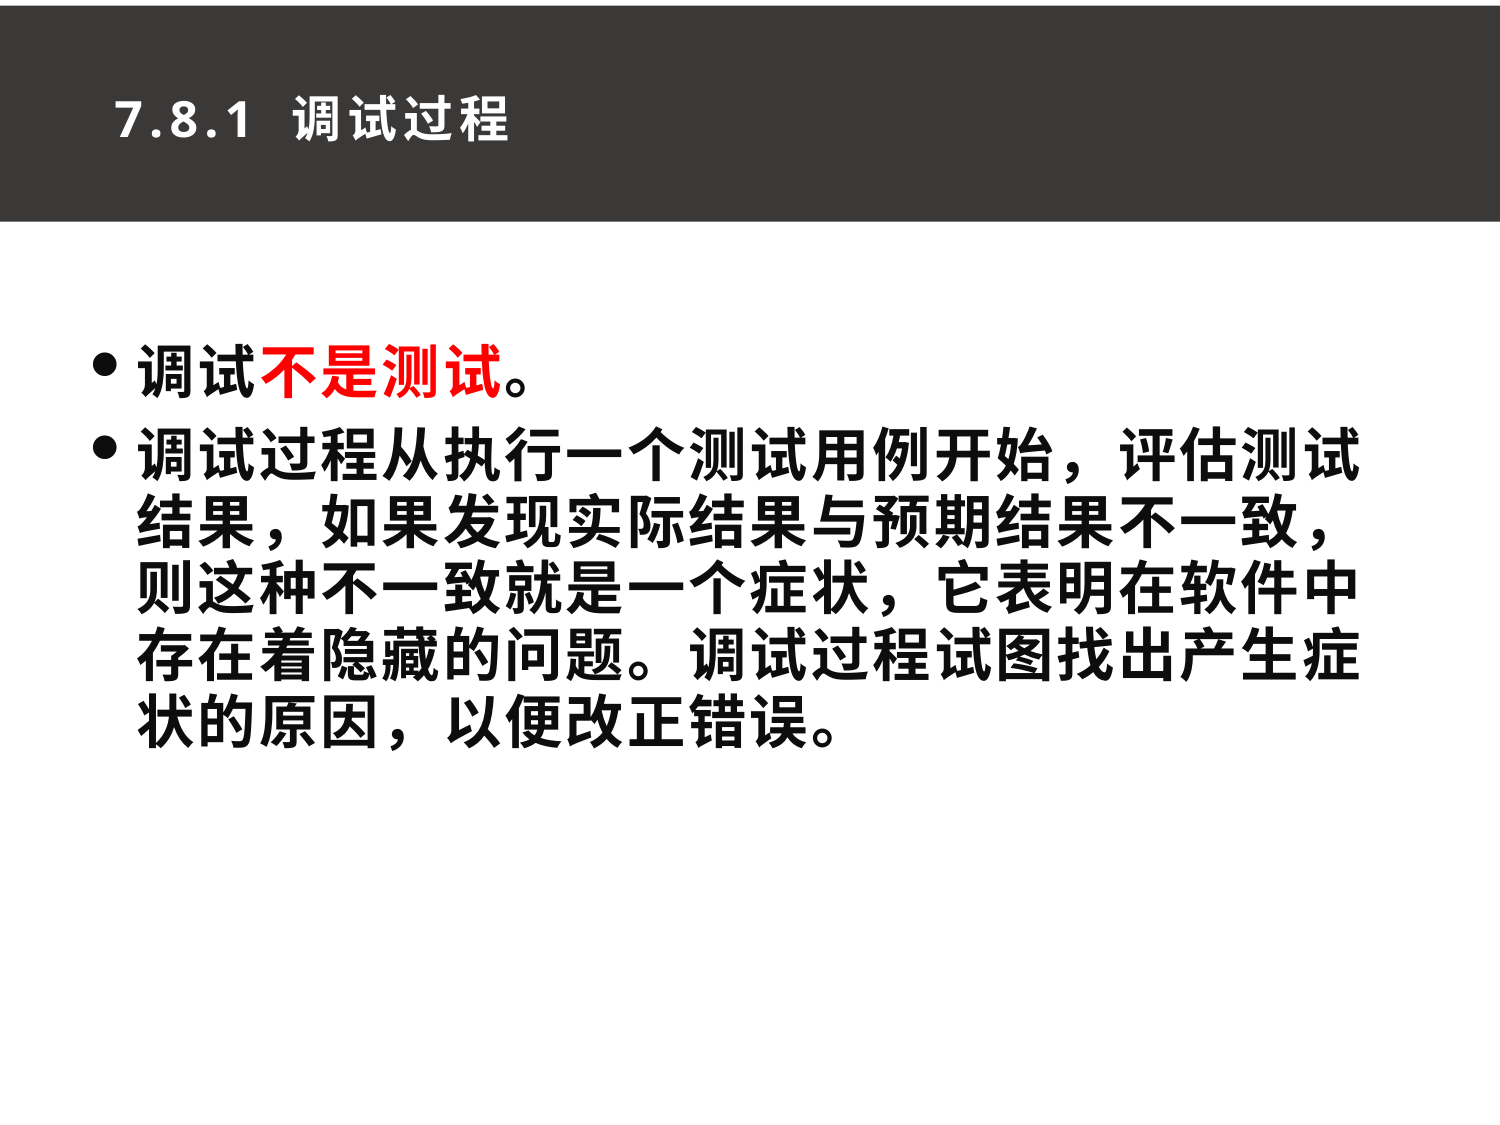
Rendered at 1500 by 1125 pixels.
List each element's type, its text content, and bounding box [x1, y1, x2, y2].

text_box [0, 5, 1500, 223]
text_box 7.8.1 调试过程 [97, 81, 1446, 146]
text_box 调试不是测试。 调试过程从执行一个测试用例开始，评估测试结果，如果发现实际结果与预期结果不一致，则这种不一致就是一个症状，它表明在软件中存在着隐藏的问题。调试过程试图找出产生症状的原因，以便改正错误。 [78, 302, 1422, 852]
